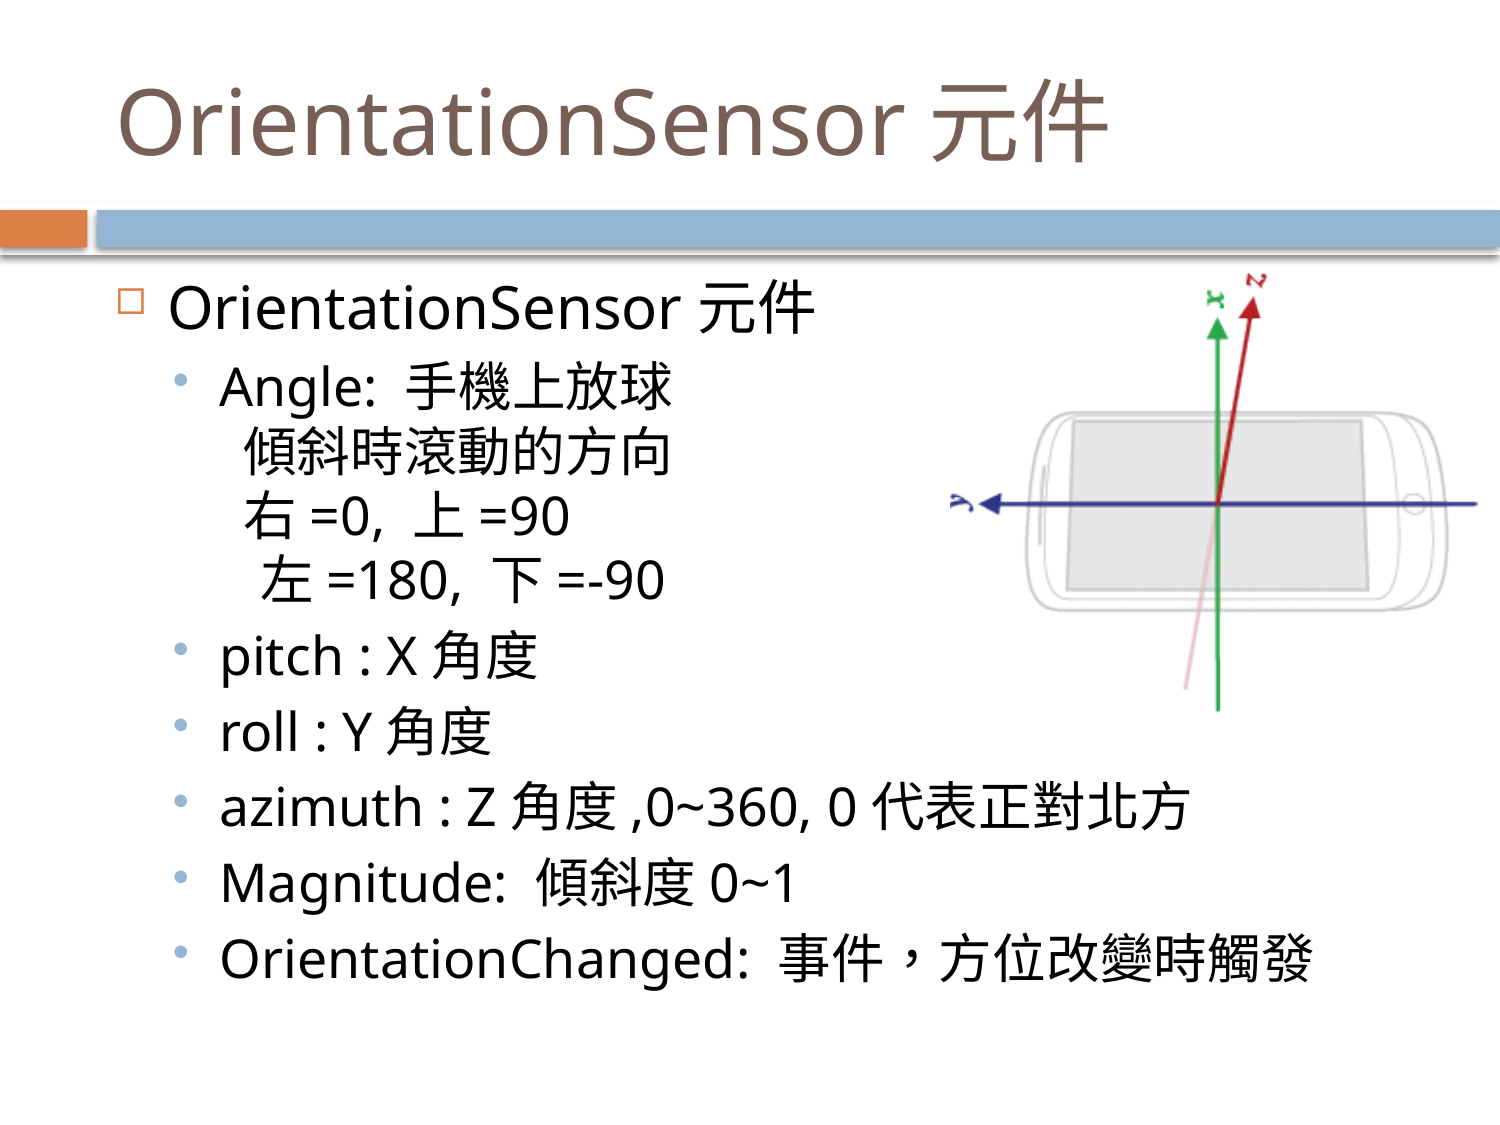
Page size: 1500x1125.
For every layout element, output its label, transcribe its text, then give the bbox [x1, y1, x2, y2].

title OrientationSensor元件 [100, 37, 1438, 200]
list OrientationSensor元件 Angle: 手機上放球 傾斜時滾動的方向 右=0, 上=90 左=180, 下=-90 pitch : X角度 roll : Y角度 azimuth : Z角度,0~360, 0代表正對北方 Magnitude: 傾斜度0~1 OrientationChanged: 事件，方位改變時觸發 [100, 262, 1438, 1000]
picture [950, 272, 1478, 714]
